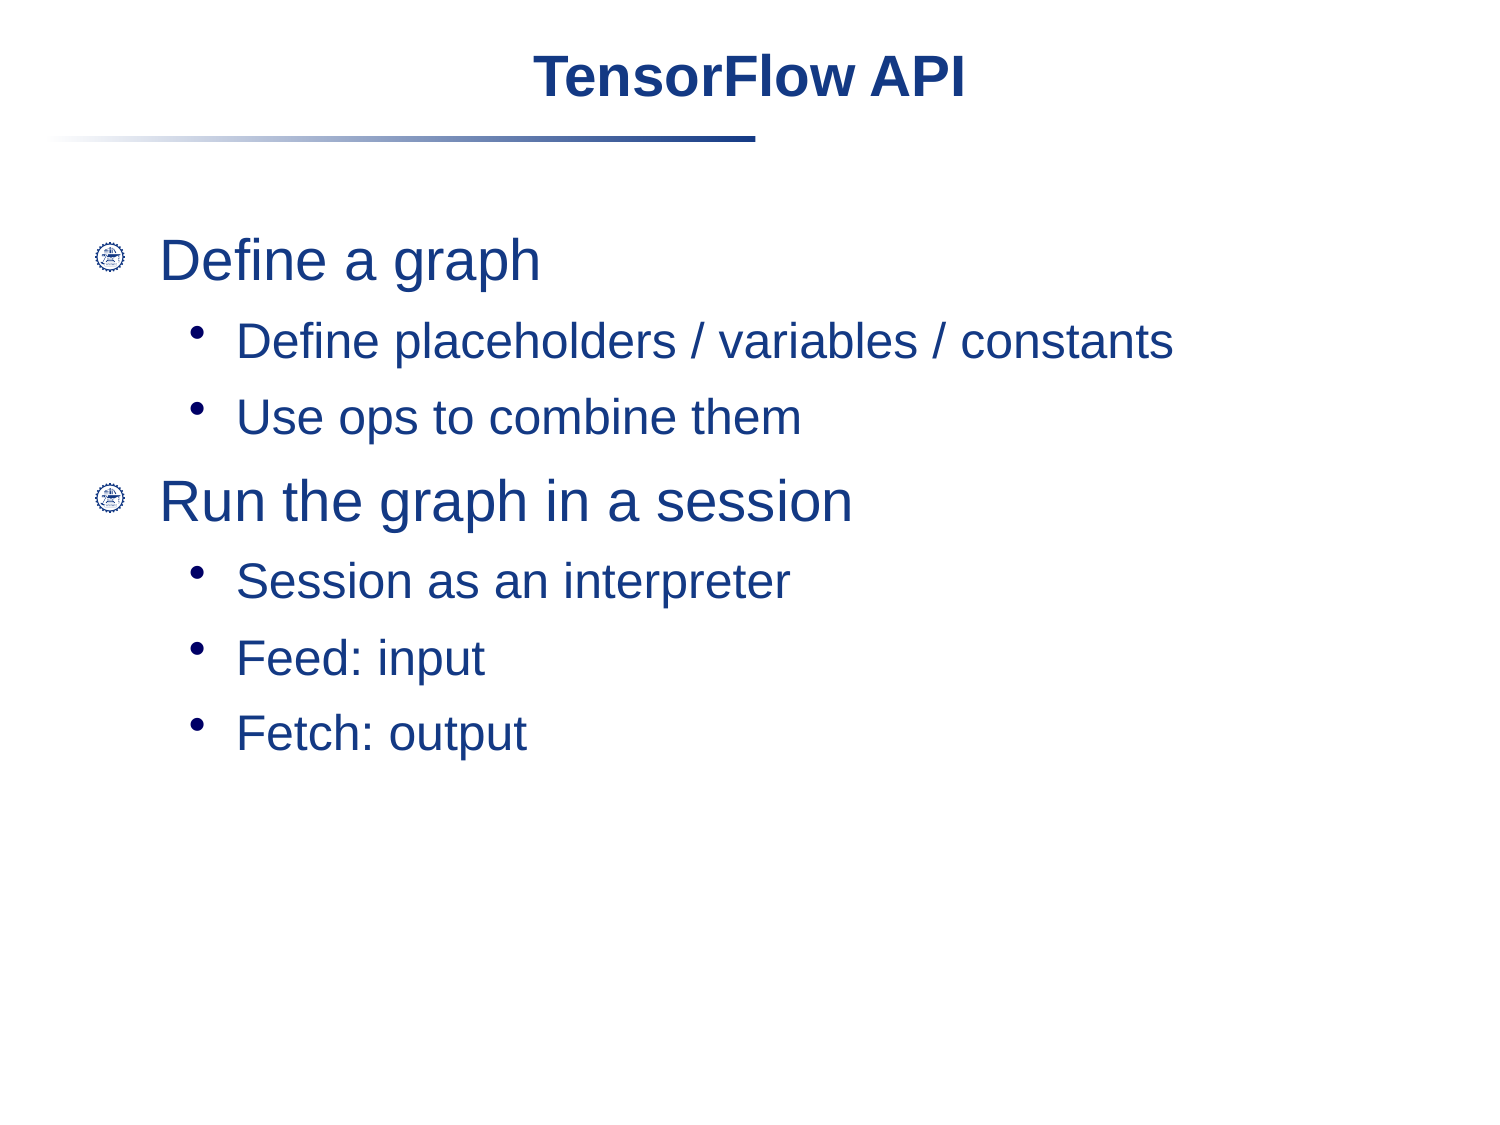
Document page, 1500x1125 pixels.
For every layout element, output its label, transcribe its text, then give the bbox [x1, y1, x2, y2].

title TensorFlow API [0, 29, 1500, 143]
list Define a graph Define placeholders / variables / constants Use ops to combine them Run the graph in a session Session as an interpreter Feed: input Fetch: output [70, 207, 1422, 1040]
picture [85, 473, 135, 523]
picture [85, 232, 135, 282]
